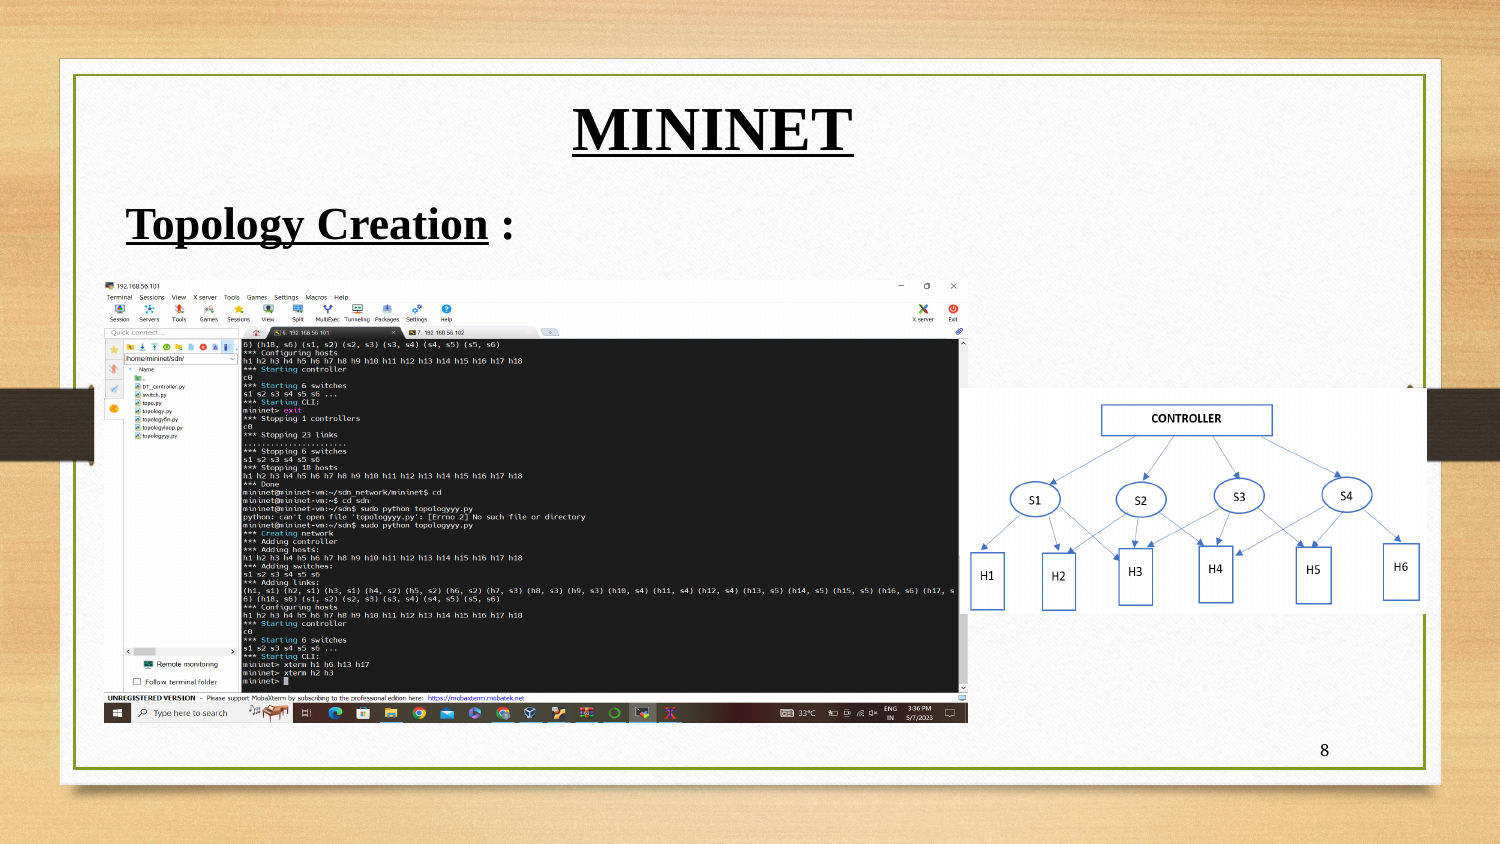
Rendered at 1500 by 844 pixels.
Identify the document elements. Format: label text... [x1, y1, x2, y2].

text_box Topology Creation : [110, 178, 563, 264]
picture [0, 0, 1500, 844]
slide_number ‹#› [1273, 734, 1341, 769]
text_box MININET [437, 72, 988, 178]
